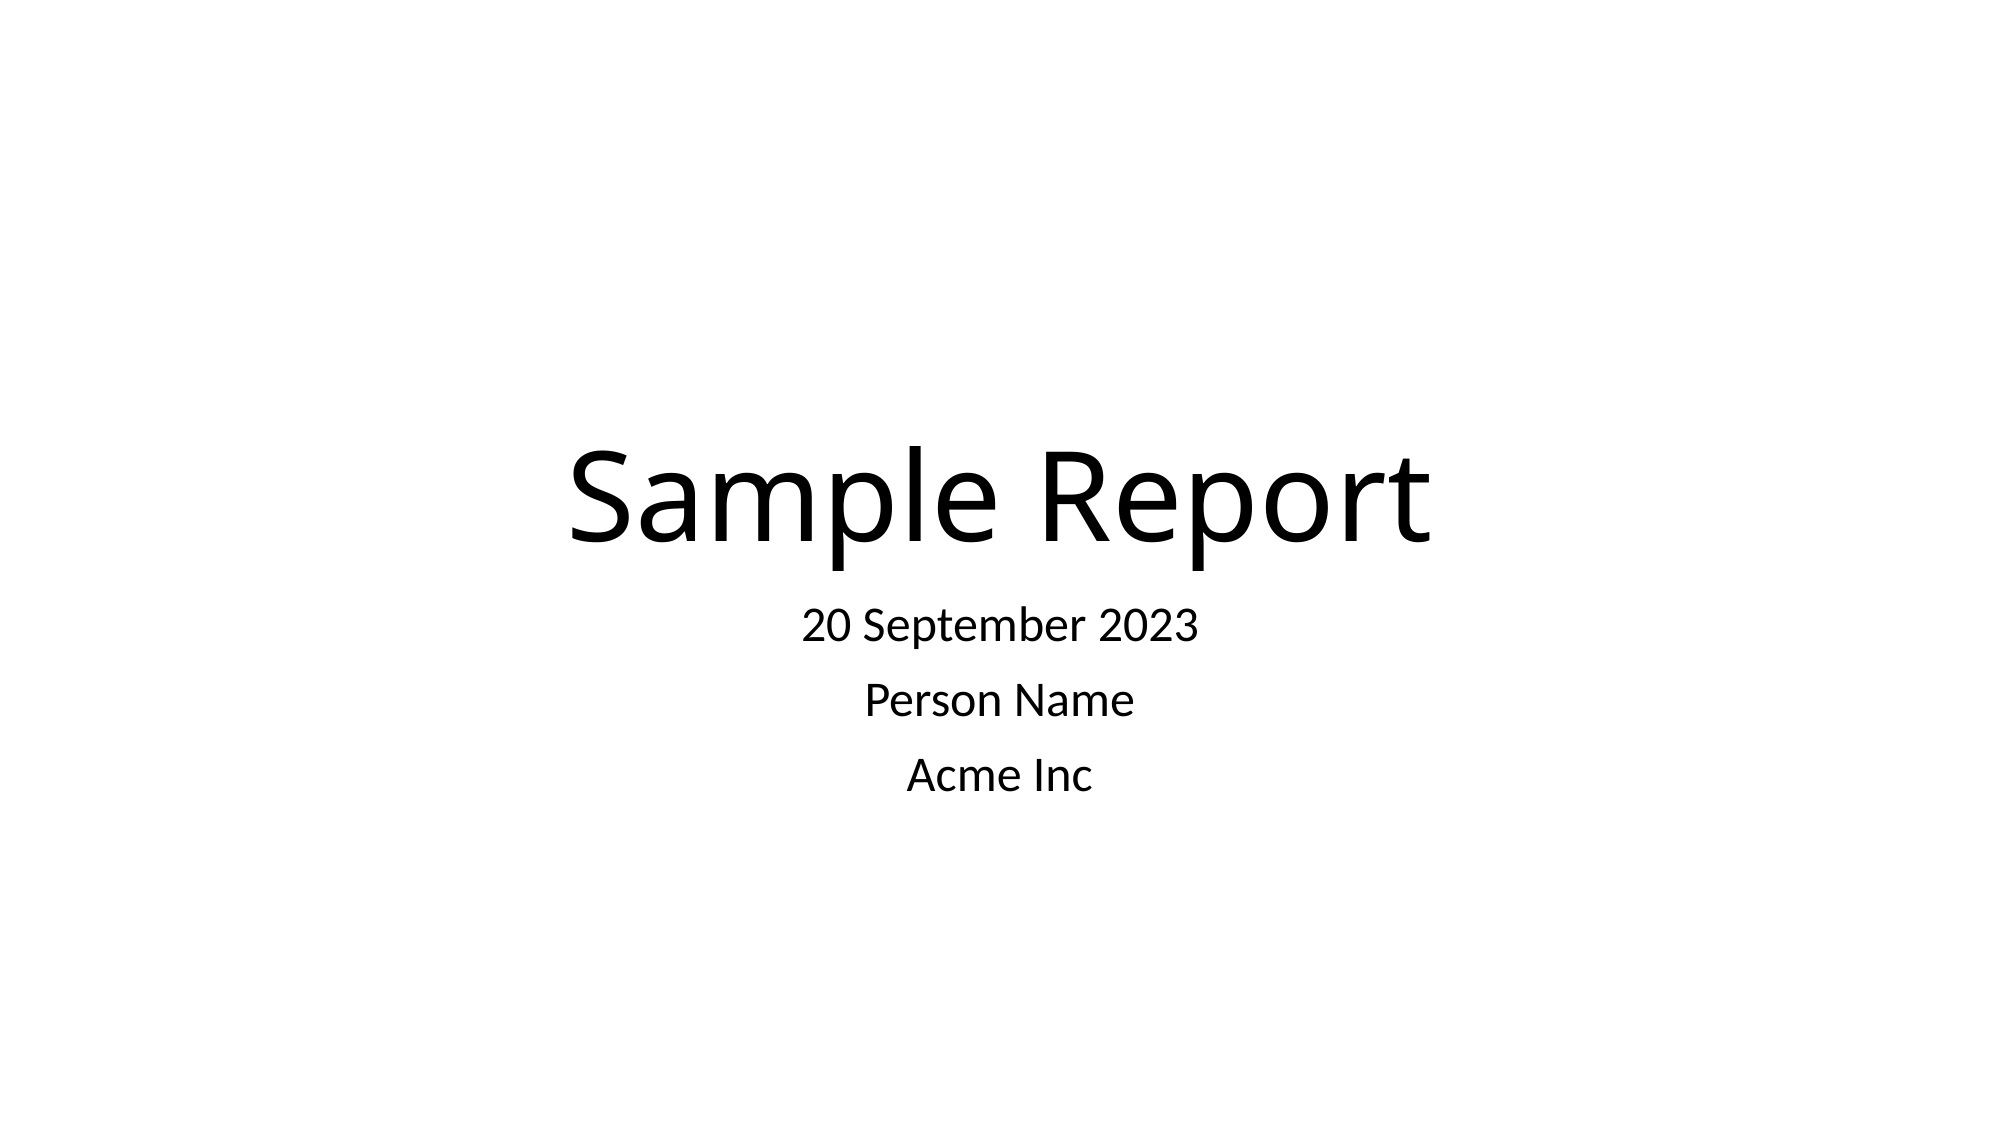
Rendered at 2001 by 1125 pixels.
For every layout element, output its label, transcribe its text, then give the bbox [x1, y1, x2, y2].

title Sample Report [249, 184, 1750, 576]
subtitle 20 September 2023 Person Name Acme Inc [249, 590, 1750, 863]
